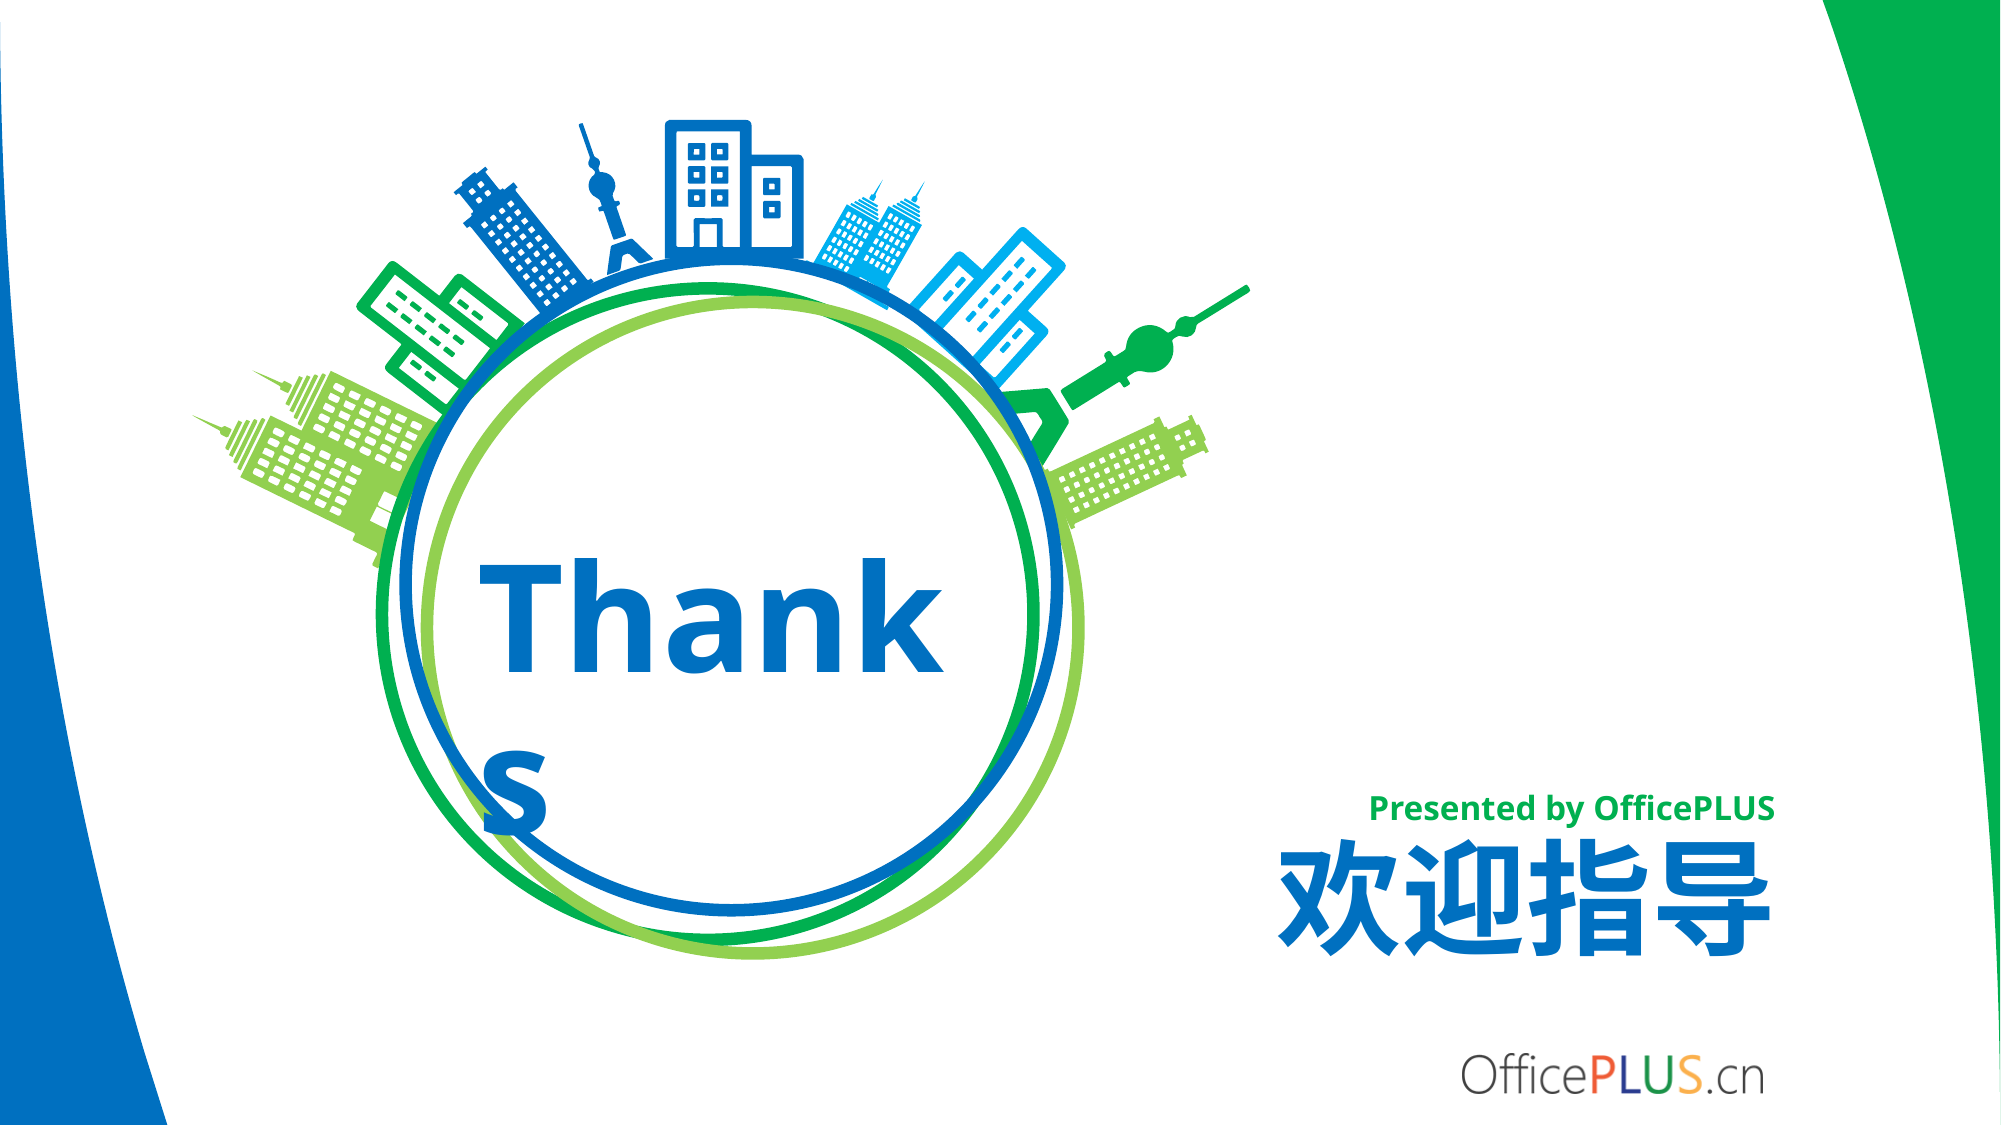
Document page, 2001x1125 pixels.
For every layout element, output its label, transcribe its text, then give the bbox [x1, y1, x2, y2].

picture [1462, 1053, 1763, 1094]
list Thanks [462, 535, 988, 733]
list Presented by OfficePLUS [1001, 784, 1791, 830]
list 欢迎指导 [1001, 830, 1791, 982]
